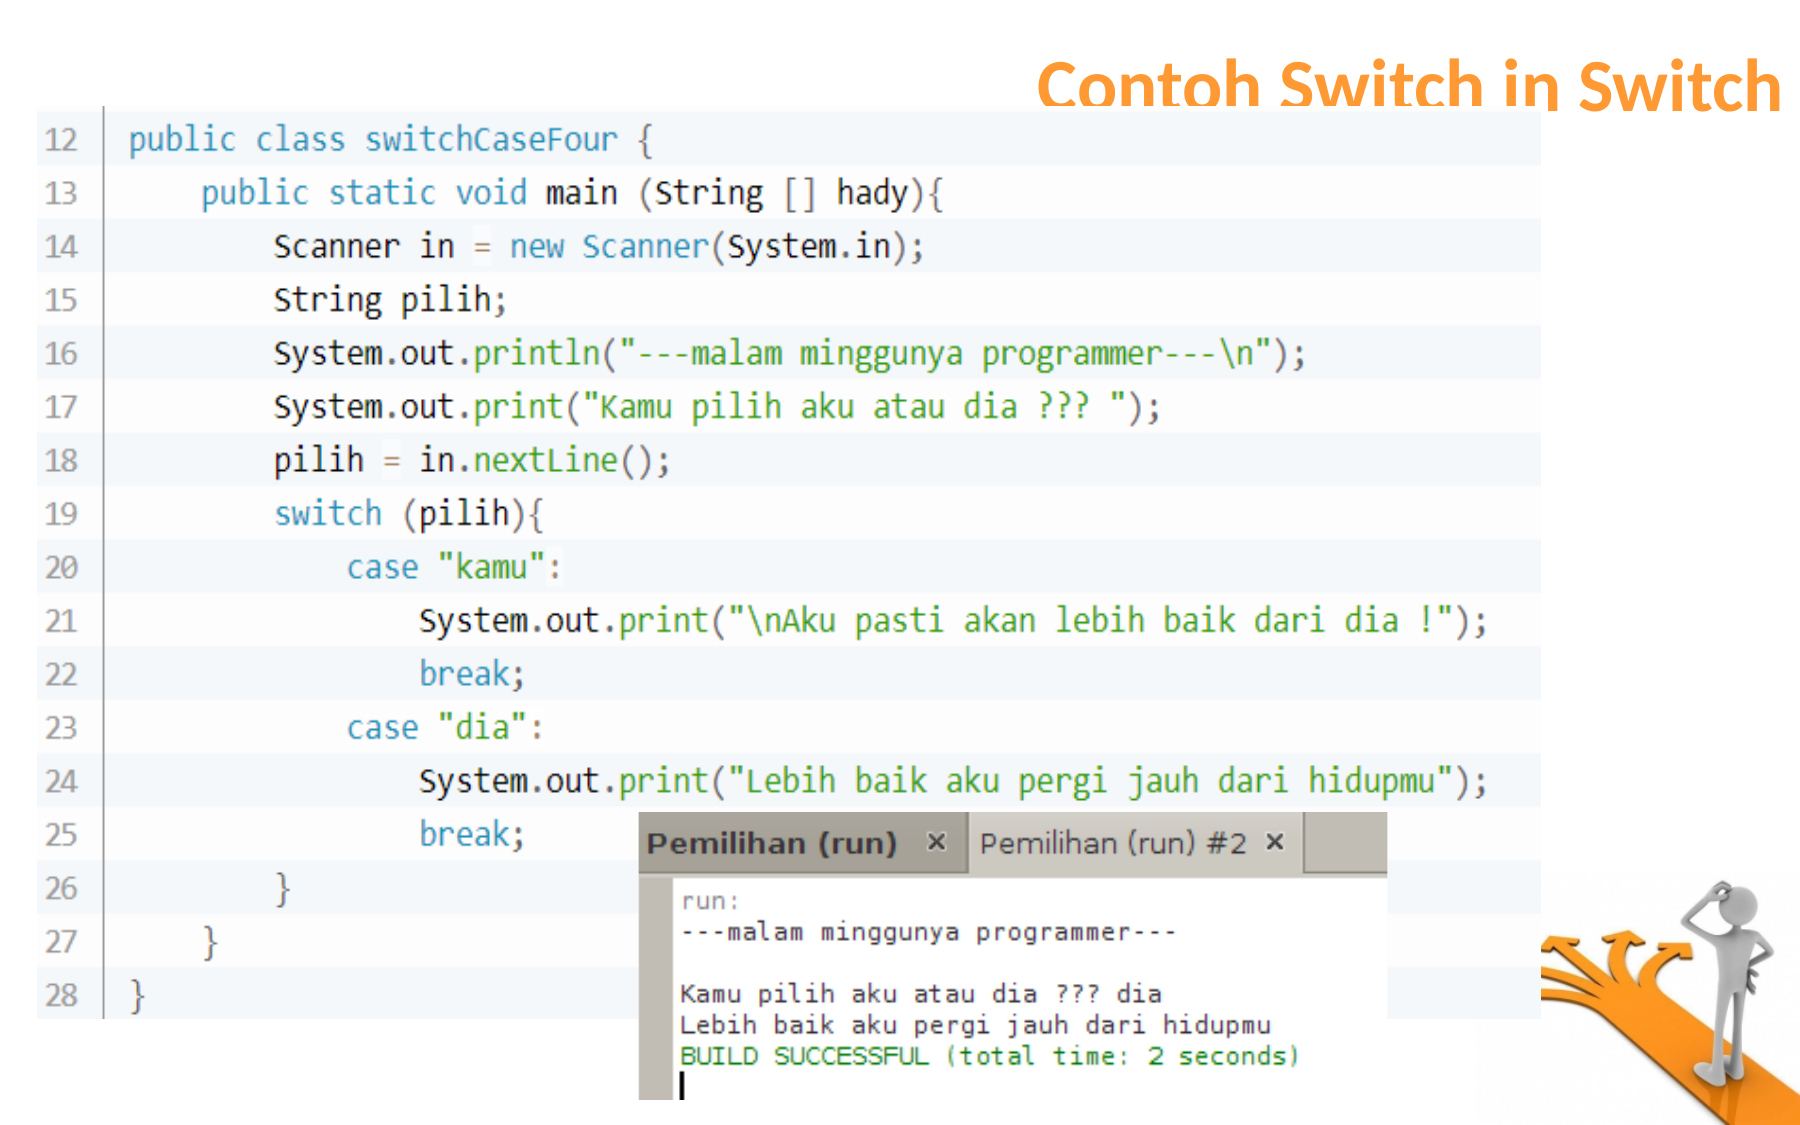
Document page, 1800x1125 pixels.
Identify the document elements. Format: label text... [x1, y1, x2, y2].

picture [37, 105, 1800, 1125]
title Contoh Switch in Switch [90, 0, 1800, 163]
